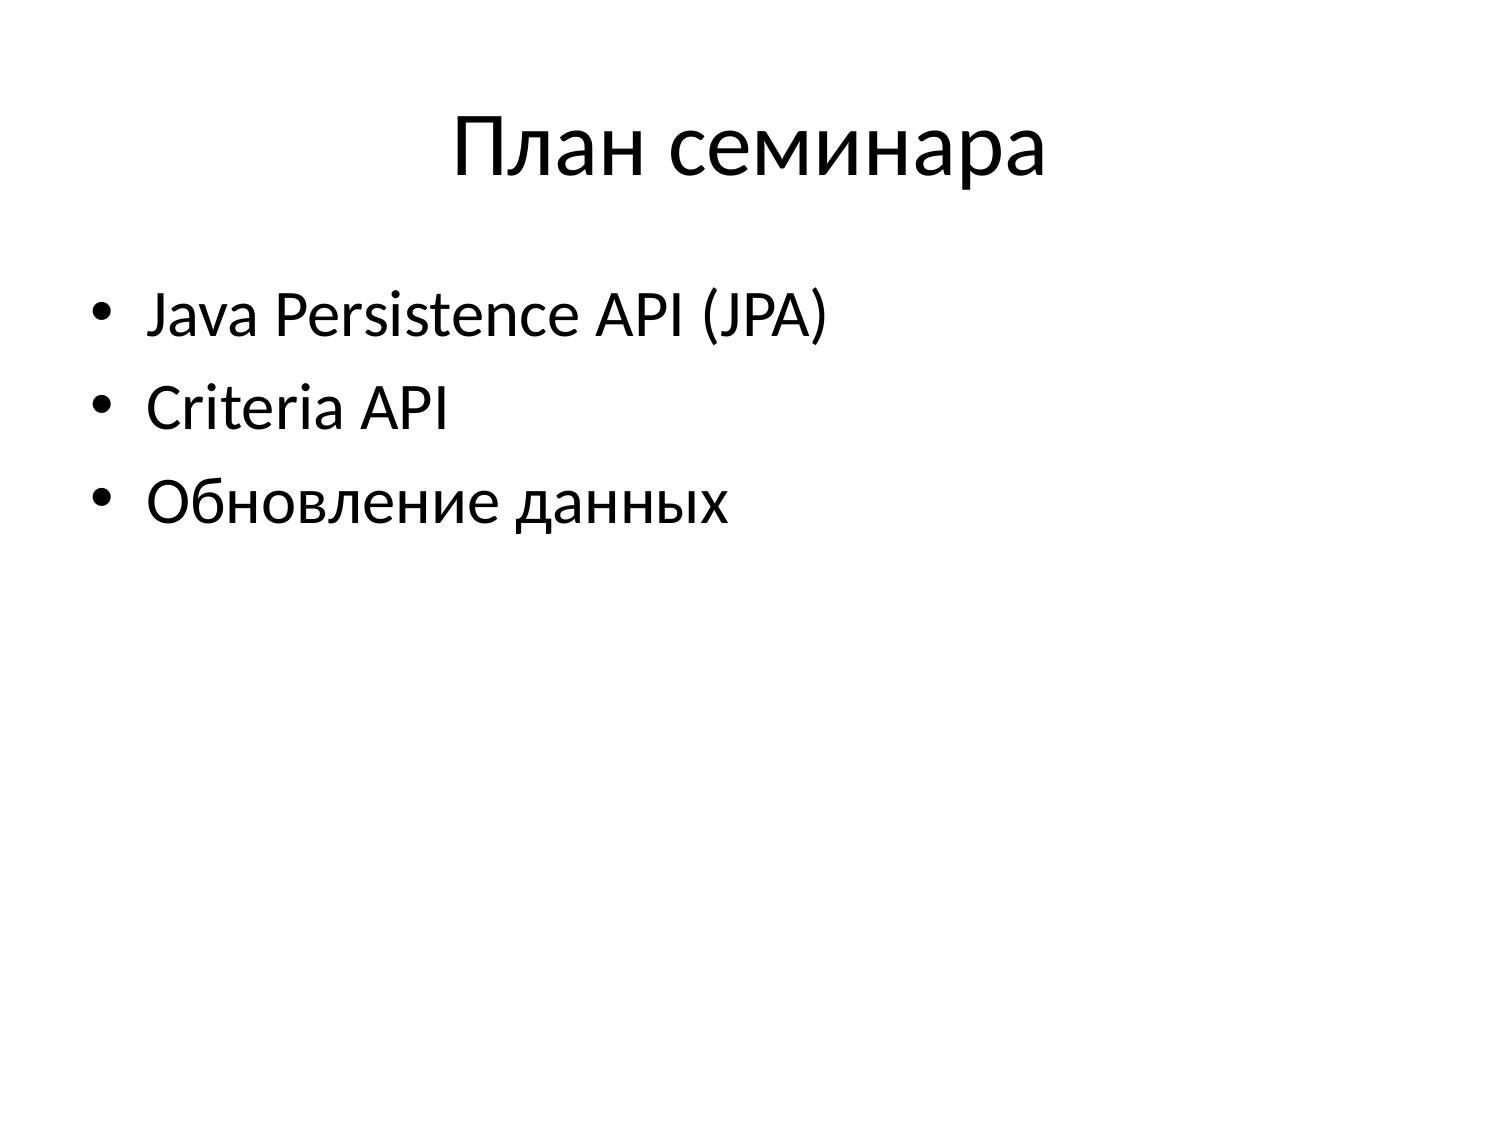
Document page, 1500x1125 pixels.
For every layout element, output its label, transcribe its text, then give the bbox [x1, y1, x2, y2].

title План семинара [75, 45, 1425, 233]
list Java Persistence API (JPA) Criteria API Обновление данных [75, 262, 1425, 1005]
